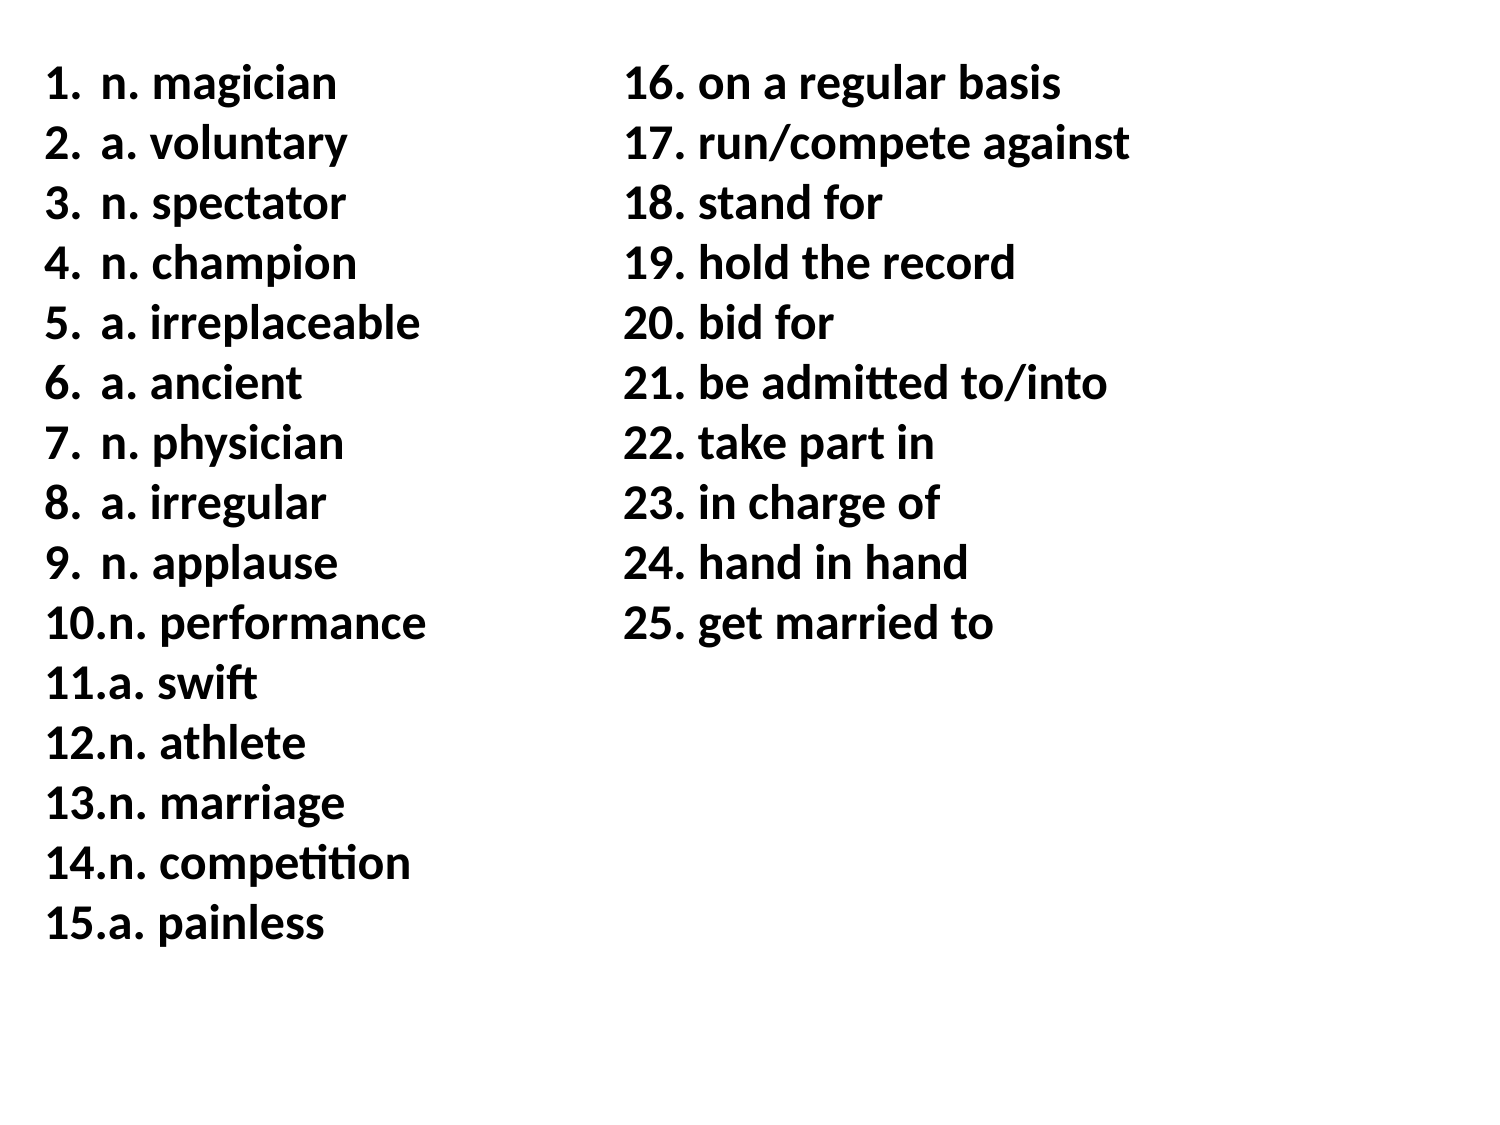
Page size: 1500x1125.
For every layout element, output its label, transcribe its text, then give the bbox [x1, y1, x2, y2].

text_box n. magician a. voluntary n. spectator n. champion a. irreplaceable a. ancient n. physician a. irregular n. applause n. performance a. swift n. athlete n. marriage n. competition a. painless [29, 42, 656, 958]
text_box 16. on a regular basis 17. run/compete against 18. stand for 19. hold the record 20. bid for 21. be admitted to/into 22. take part in 23. in charge of 24. hand in hand 25. get married to [608, 42, 1500, 658]
